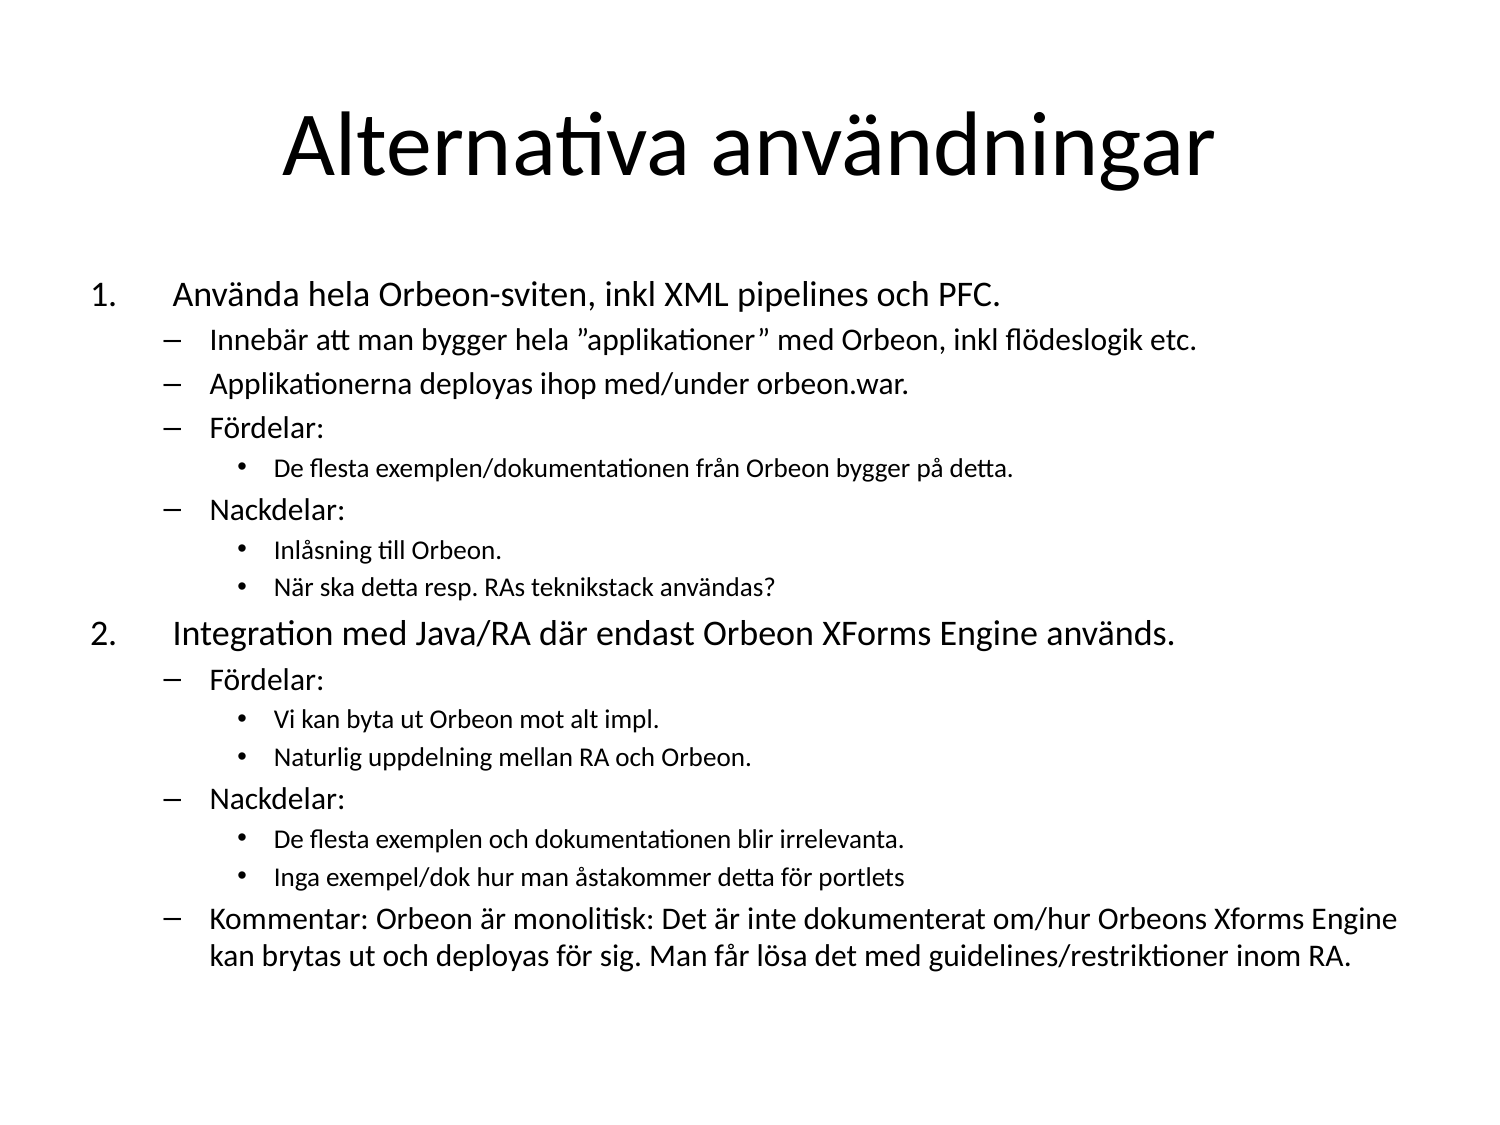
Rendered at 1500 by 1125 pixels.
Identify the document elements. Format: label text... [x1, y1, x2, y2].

title Alternativa användningar [75, 45, 1425, 233]
list Använda hela Orbeon-sviten, inkl XML pipelines och PFC. Innebär att man bygger hela ”applikationer” med Orbeon, inkl flödeslogik etc. Applikationerna deployas ihop med/under orbeon.war. Fördelar: De flesta exemplen/dokumentationen från Orbeon bygger på detta. Nackdelar: Inlåsning till Orbeon. När ska detta resp. RAs teknikstack användas? Integration med Java/RA där endast Orbeon XForms Engine används. Fördelar: Vi kan byta ut Orbeon mot alt impl. Naturlig uppdelning mellan RA och Orbeon. Nackdelar: De flesta exemplen och dokumentationen blir irrelevanta. Inga exempel/dok hur man åstakommer detta för portlets Kommentar: Orbeon är monolitisk: Det är inte dokumenterat om/hur Orbeons Xforms Engine kan brytas ut och deployas för sig. Man får lösa det med guidelines/restriktioner inom RA. [75, 262, 1425, 1005]
